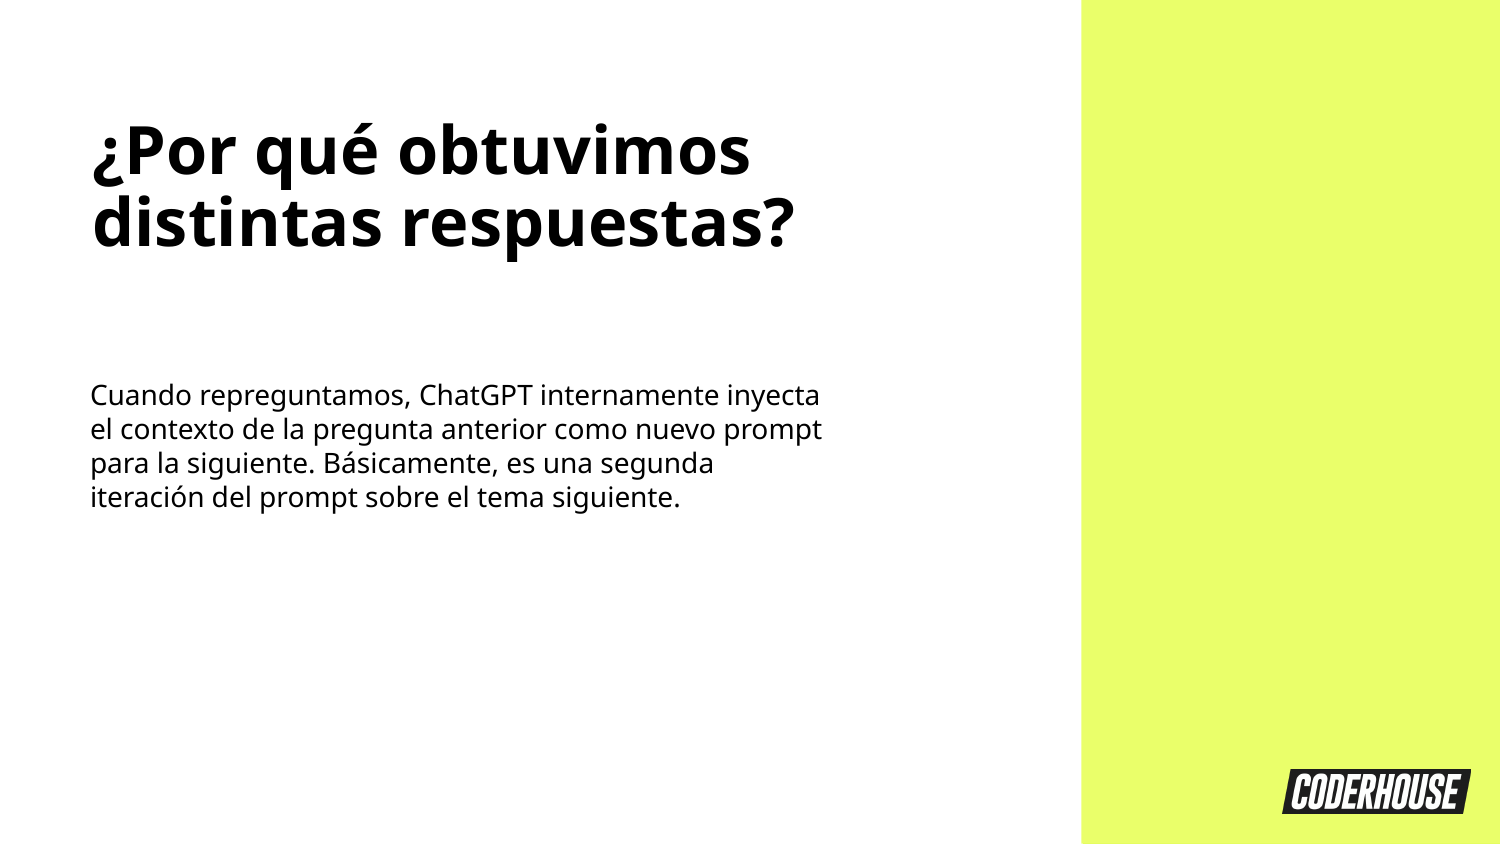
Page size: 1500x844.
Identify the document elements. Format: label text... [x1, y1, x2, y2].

text_box ¿Por qué obtuvimos distintas respuestas? [77, 101, 1076, 276]
picture [0, 0, 1081, 844]
text_box Cuando repreguntamos, ChatGPT internamente inyecta el contexto de la pregunta anterior como nuevo prompt para la siguiente. Básicamente, es una segunda iteración del prompt sobre el tema siguiente. [75, 362, 851, 528]
picture [1281, 769, 1471, 814]
